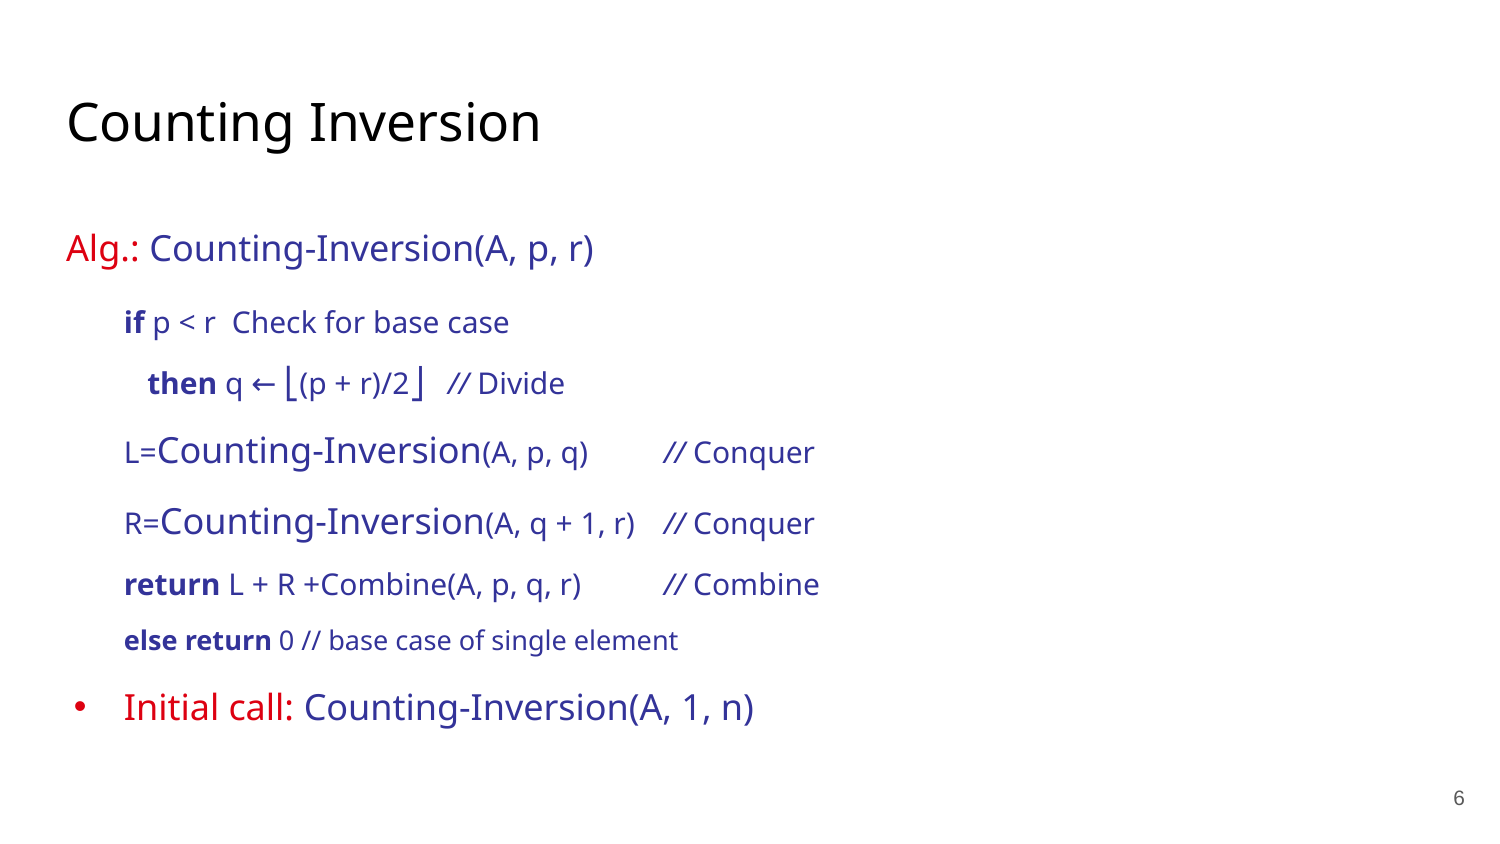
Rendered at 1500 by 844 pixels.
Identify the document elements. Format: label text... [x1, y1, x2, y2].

slide_number ‹#› [1389, 764, 1480, 830]
list Alg.: Counting-Inversion(A, p, r) if p < r Check for base case then q ← ⎣(p + r)/2⎦ // Divide L=Counting-Inversion(A, p, q) // Conquer R=Counting-Inversion(A, q + 1, r) // Conquer return L + R +Combine(A, p, q, r) // Combine else return 0 // base case of single element Initial call: Counting-Inversion(A, 1, n) [51, 189, 1449, 750]
title Counting Inversion [51, 72, 1449, 167]
